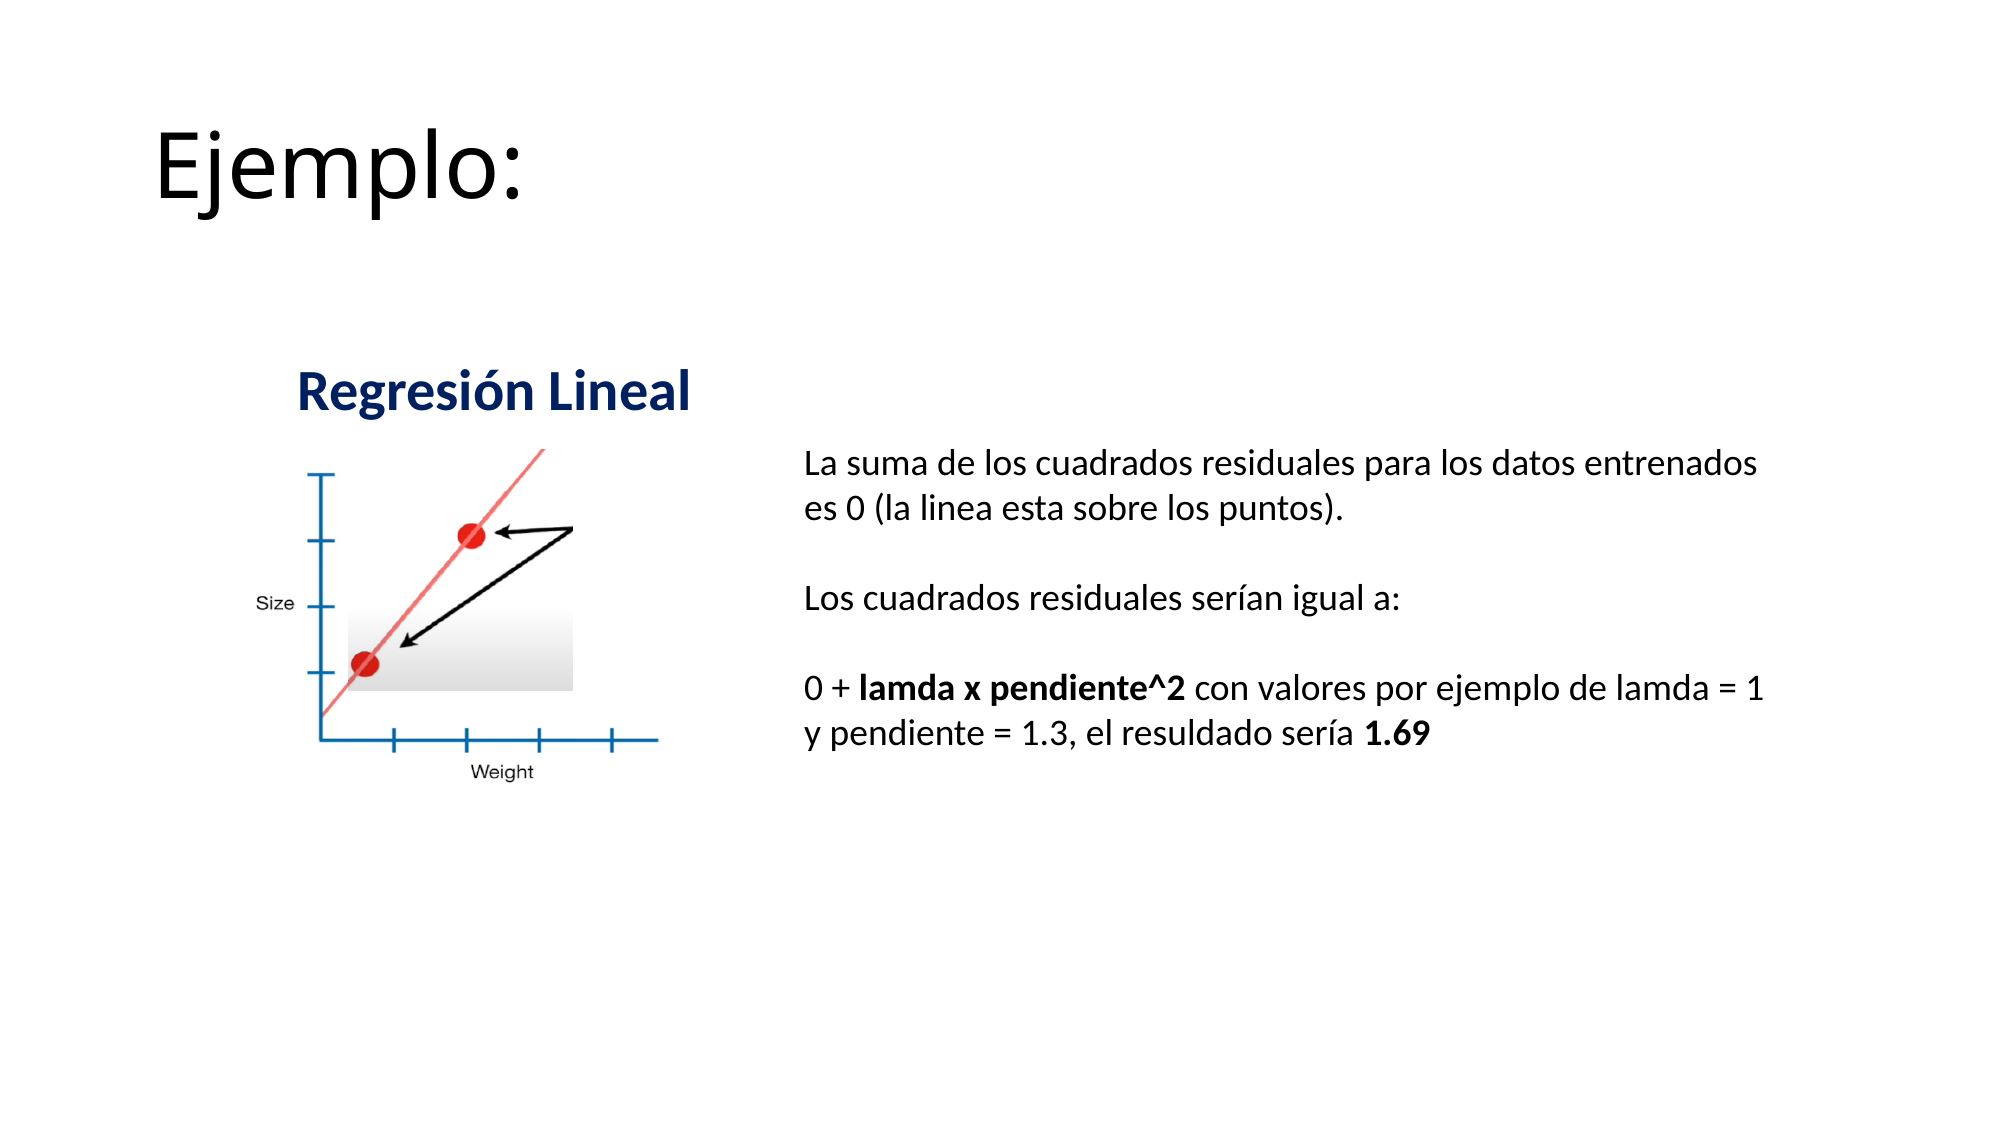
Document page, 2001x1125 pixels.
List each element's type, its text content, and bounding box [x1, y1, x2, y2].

text_box Regresión Lineal [282, 345, 707, 430]
title Ejemplo: [137, 59, 1863, 278]
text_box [253, 436, 678, 786]
text_box La suma de los cuadrados residuales para los datos entrenados es 0 (la linea esta sobre los puntos). Los cuadrados residuales serían igual a: 0 + lamda x pendiente^2 con valores por ejemplo de lamda = 1 y pendiente = 1.3, el resuldado sería 1.69 [789, 430, 1802, 851]
